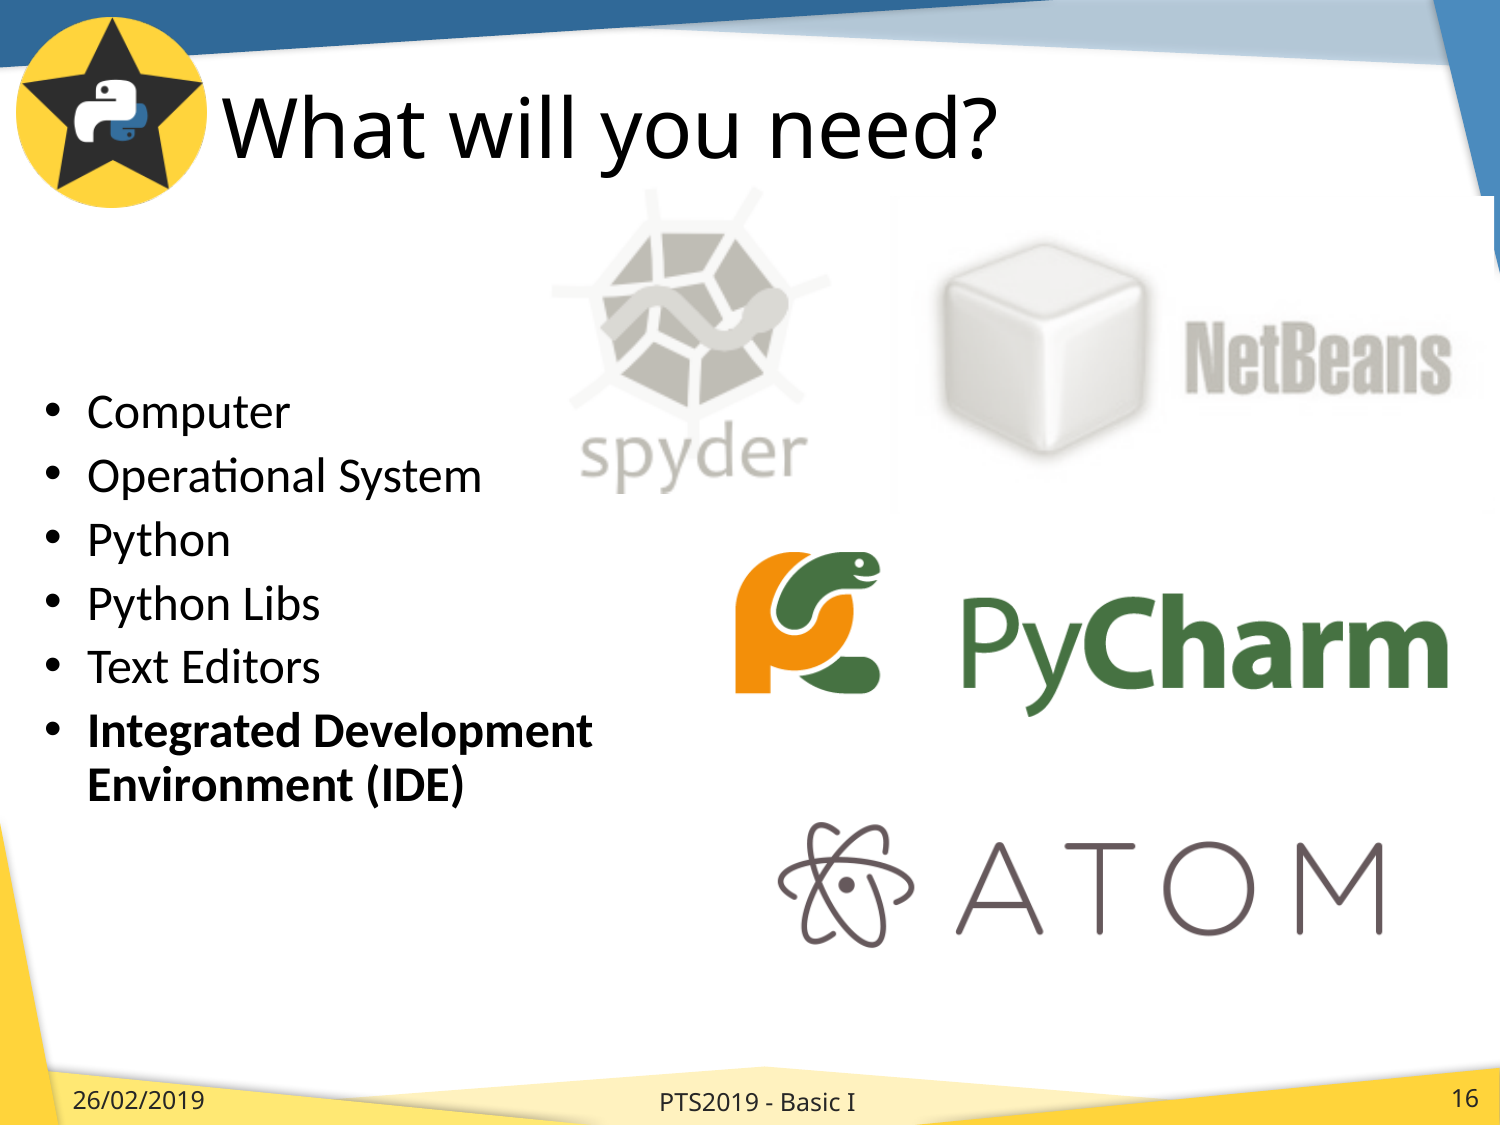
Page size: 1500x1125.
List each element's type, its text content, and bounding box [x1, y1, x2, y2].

picture [16, 17, 207, 208]
picture [537, 184, 847, 495]
slide_number 16 [1144, 1082, 1495, 1118]
picture [889, 196, 1495, 514]
title What will you need? [206, 66, 1425, 185]
picture [757, 798, 1425, 968]
list Computer Operational System Python Python Libs Text Editors Integrated Development Environment (IDE) [29, 262, 750, 1005]
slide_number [57, 1082, 408, 1118]
footer PTS2019 - Basic I [520, 1071, 995, 1125]
picture [719, 550, 1465, 719]
